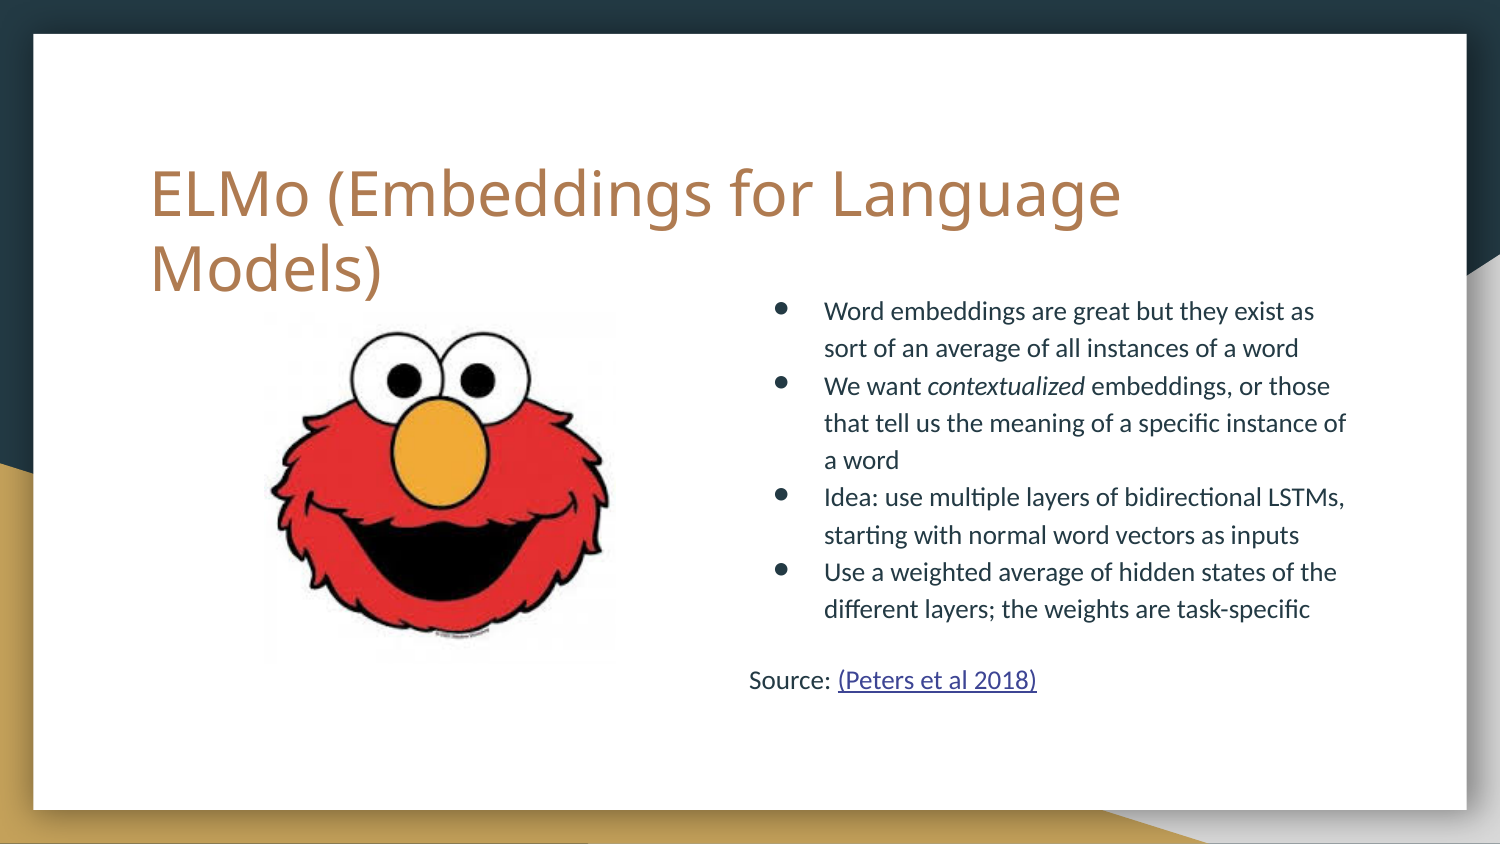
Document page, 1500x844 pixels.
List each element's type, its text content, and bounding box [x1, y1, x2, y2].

title ELMo (Embeddings for Language Models) [134, 138, 1366, 296]
picture [264, 312, 617, 665]
list Word embeddings are great but they exist as sort of an average of all instances of a word We want contextualized embeddings, or those that tell us the meaning of a specific instance of a word Idea: use multiple layers of bidirectional LSTMs, starting with normal word vectors as inputs Use a weighted average of hidden states of the different layers; the weights are task-specific Source: (Peters et al 2018) [734, 273, 1366, 725]
